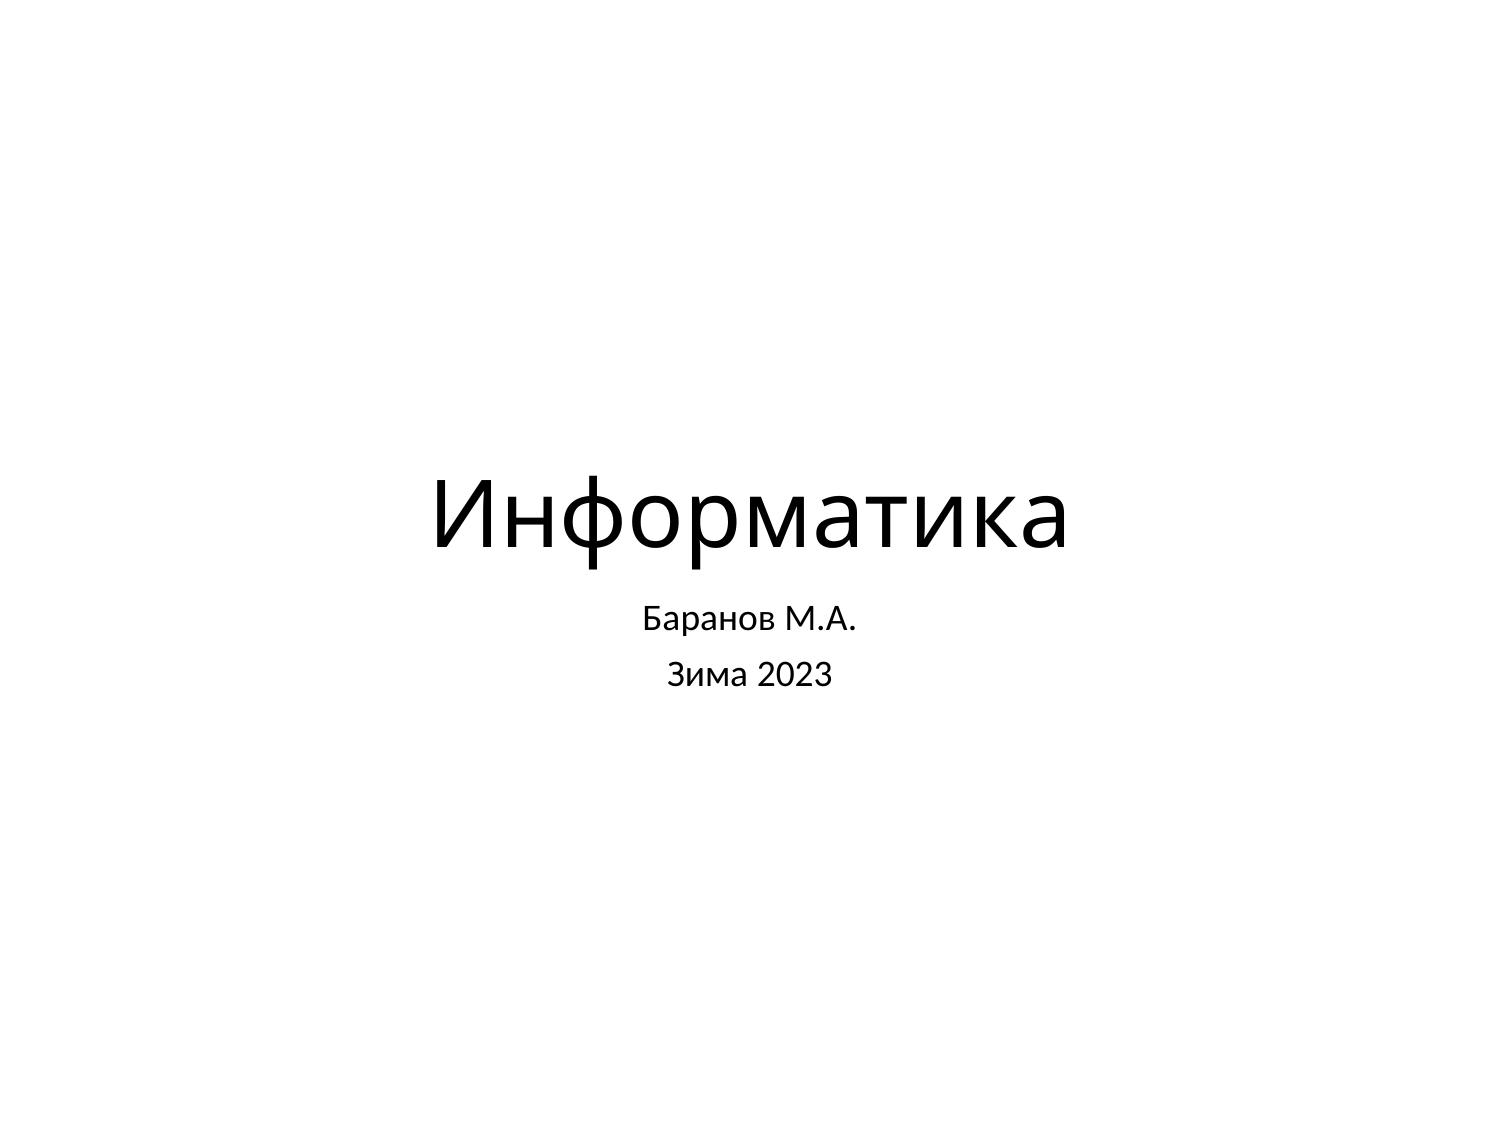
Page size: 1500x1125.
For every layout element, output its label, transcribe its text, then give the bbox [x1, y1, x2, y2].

subtitle Баранов М.А. Зима 2023 [187, 590, 1313, 863]
title Информатика [187, 184, 1313, 576]
